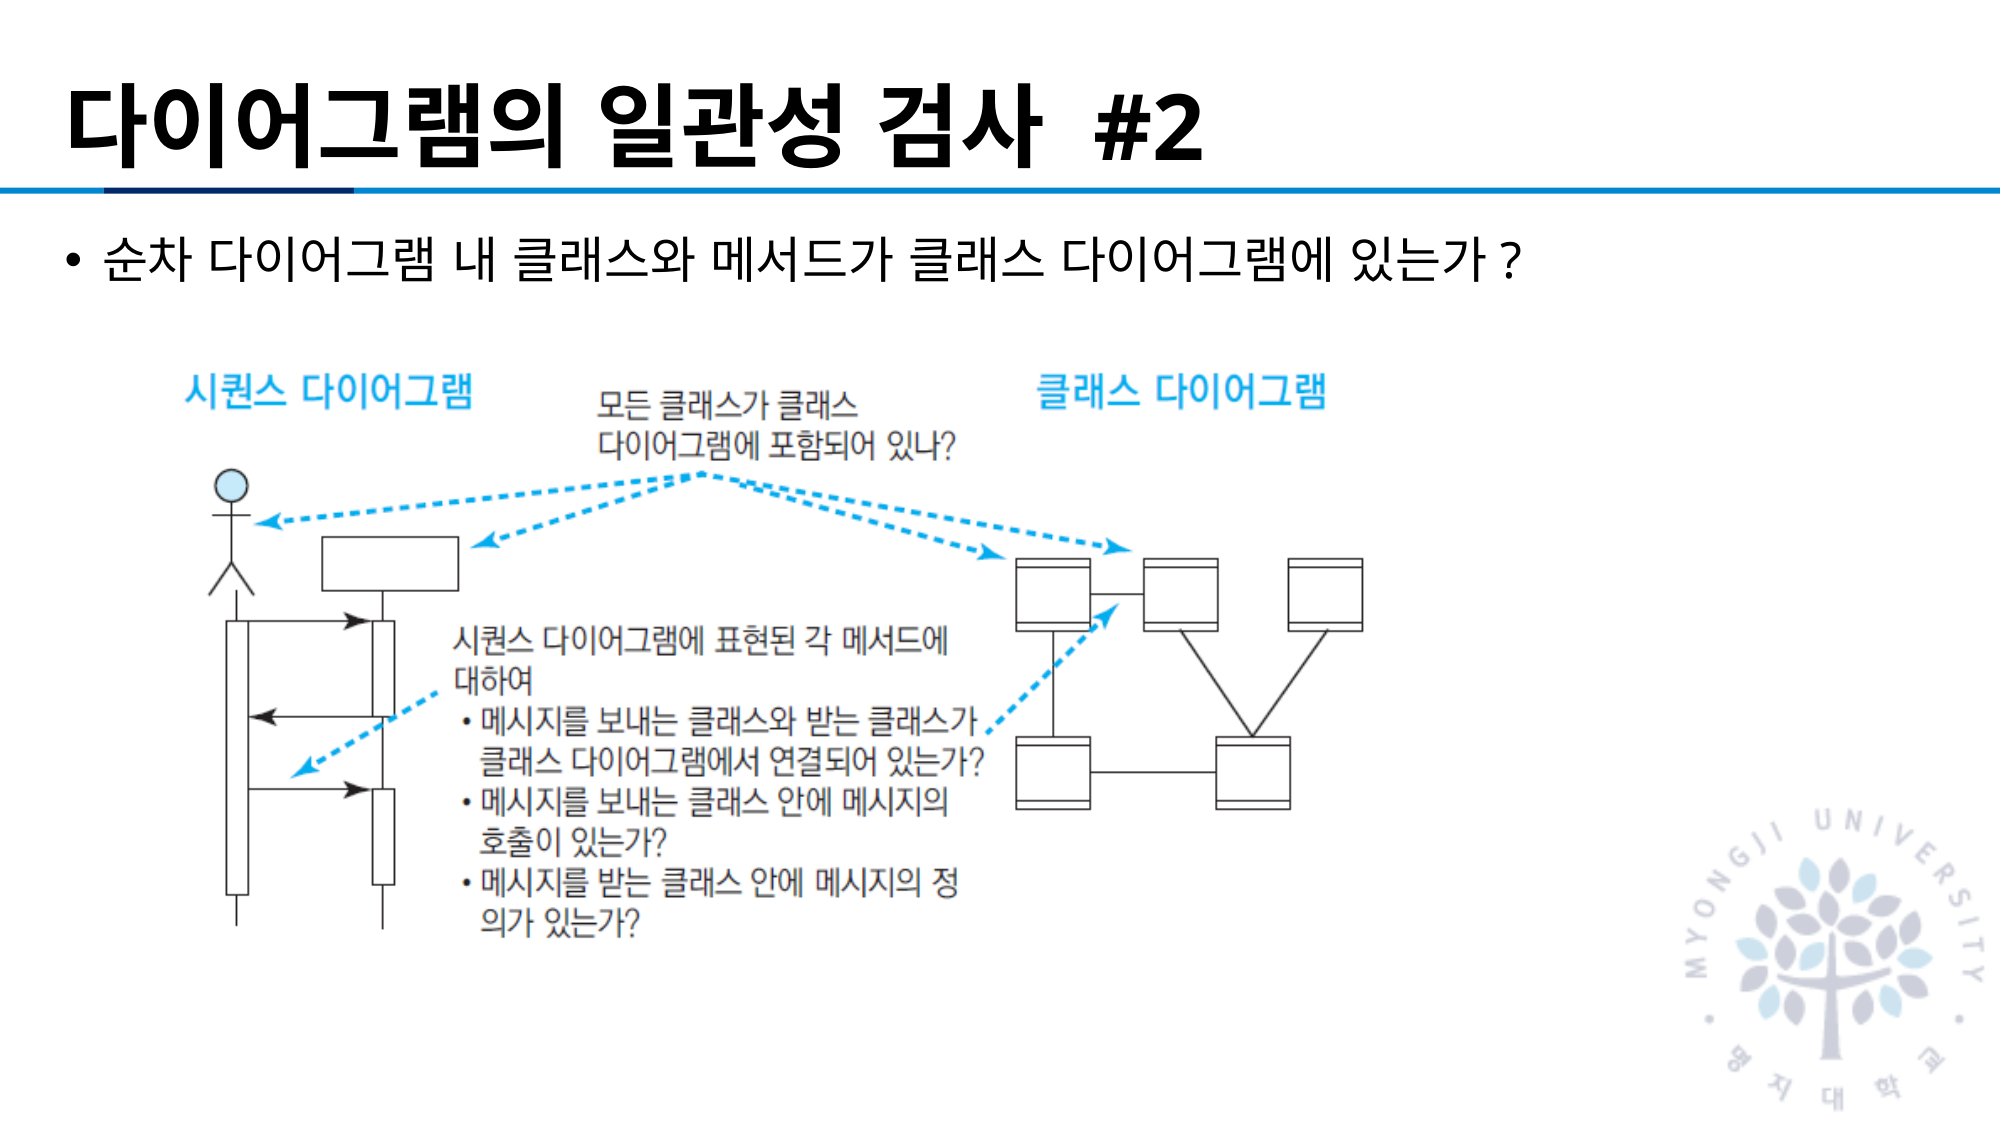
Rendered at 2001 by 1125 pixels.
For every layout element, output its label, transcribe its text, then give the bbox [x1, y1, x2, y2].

list 순차 다이어그램 내 클래스와 메서드가 클래스 다이어그램에 있는가? [49, 203, 1945, 1088]
title 다이어그램의 일관성 검사 #2 [49, 59, 1945, 188]
picture [157, 350, 1414, 965]
